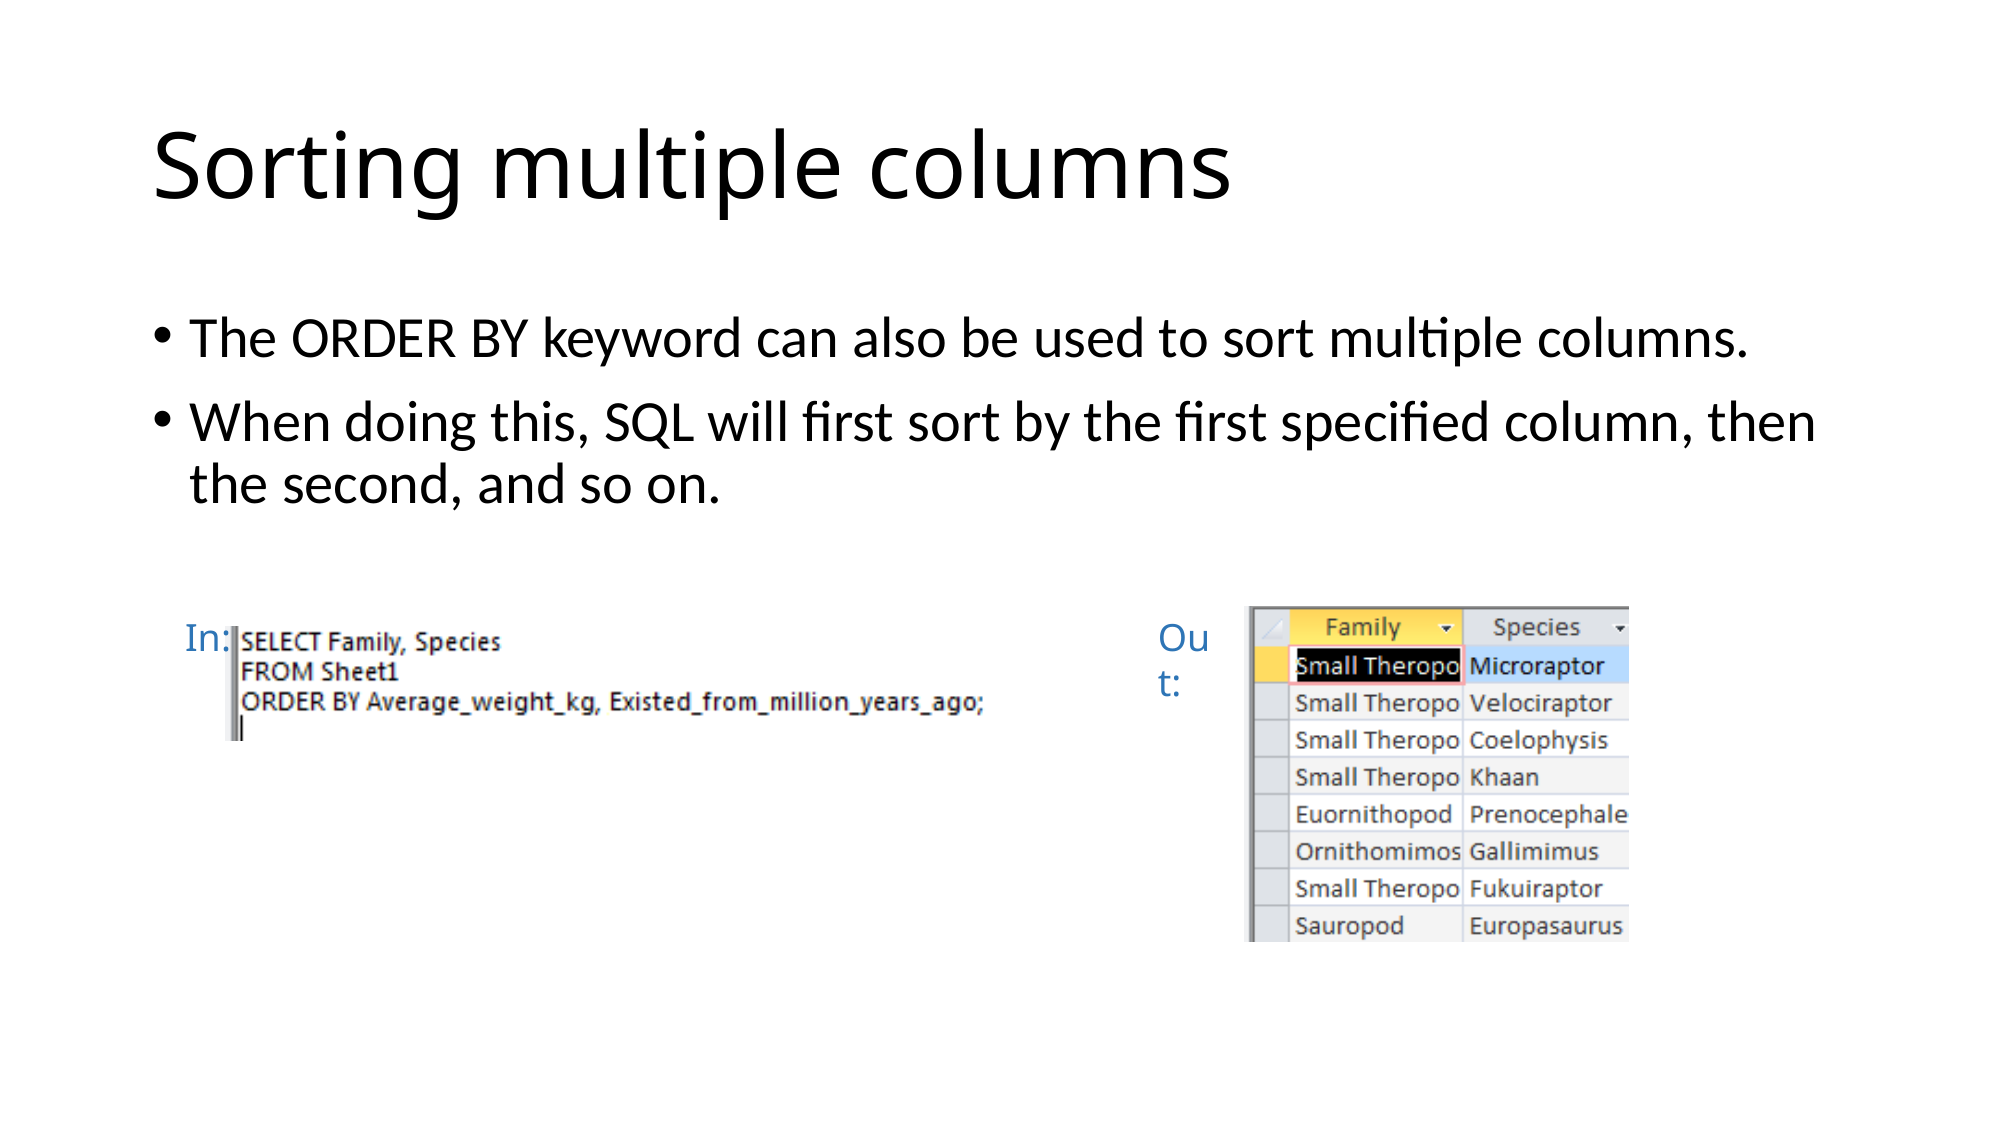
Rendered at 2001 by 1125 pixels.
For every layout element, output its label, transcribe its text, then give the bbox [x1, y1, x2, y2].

text_box In: [170, 606, 255, 667]
text_box Out: [1143, 606, 1228, 712]
picture [1244, 606, 1629, 942]
list The ORDER BY keyword can also be used to sort multiple columns. When doing this, SQL will first sort by the first specified column, then the second, and so on. [137, 299, 1863, 552]
title Sorting multiple columns [137, 59, 1863, 278]
picture [225, 626, 1031, 741]
